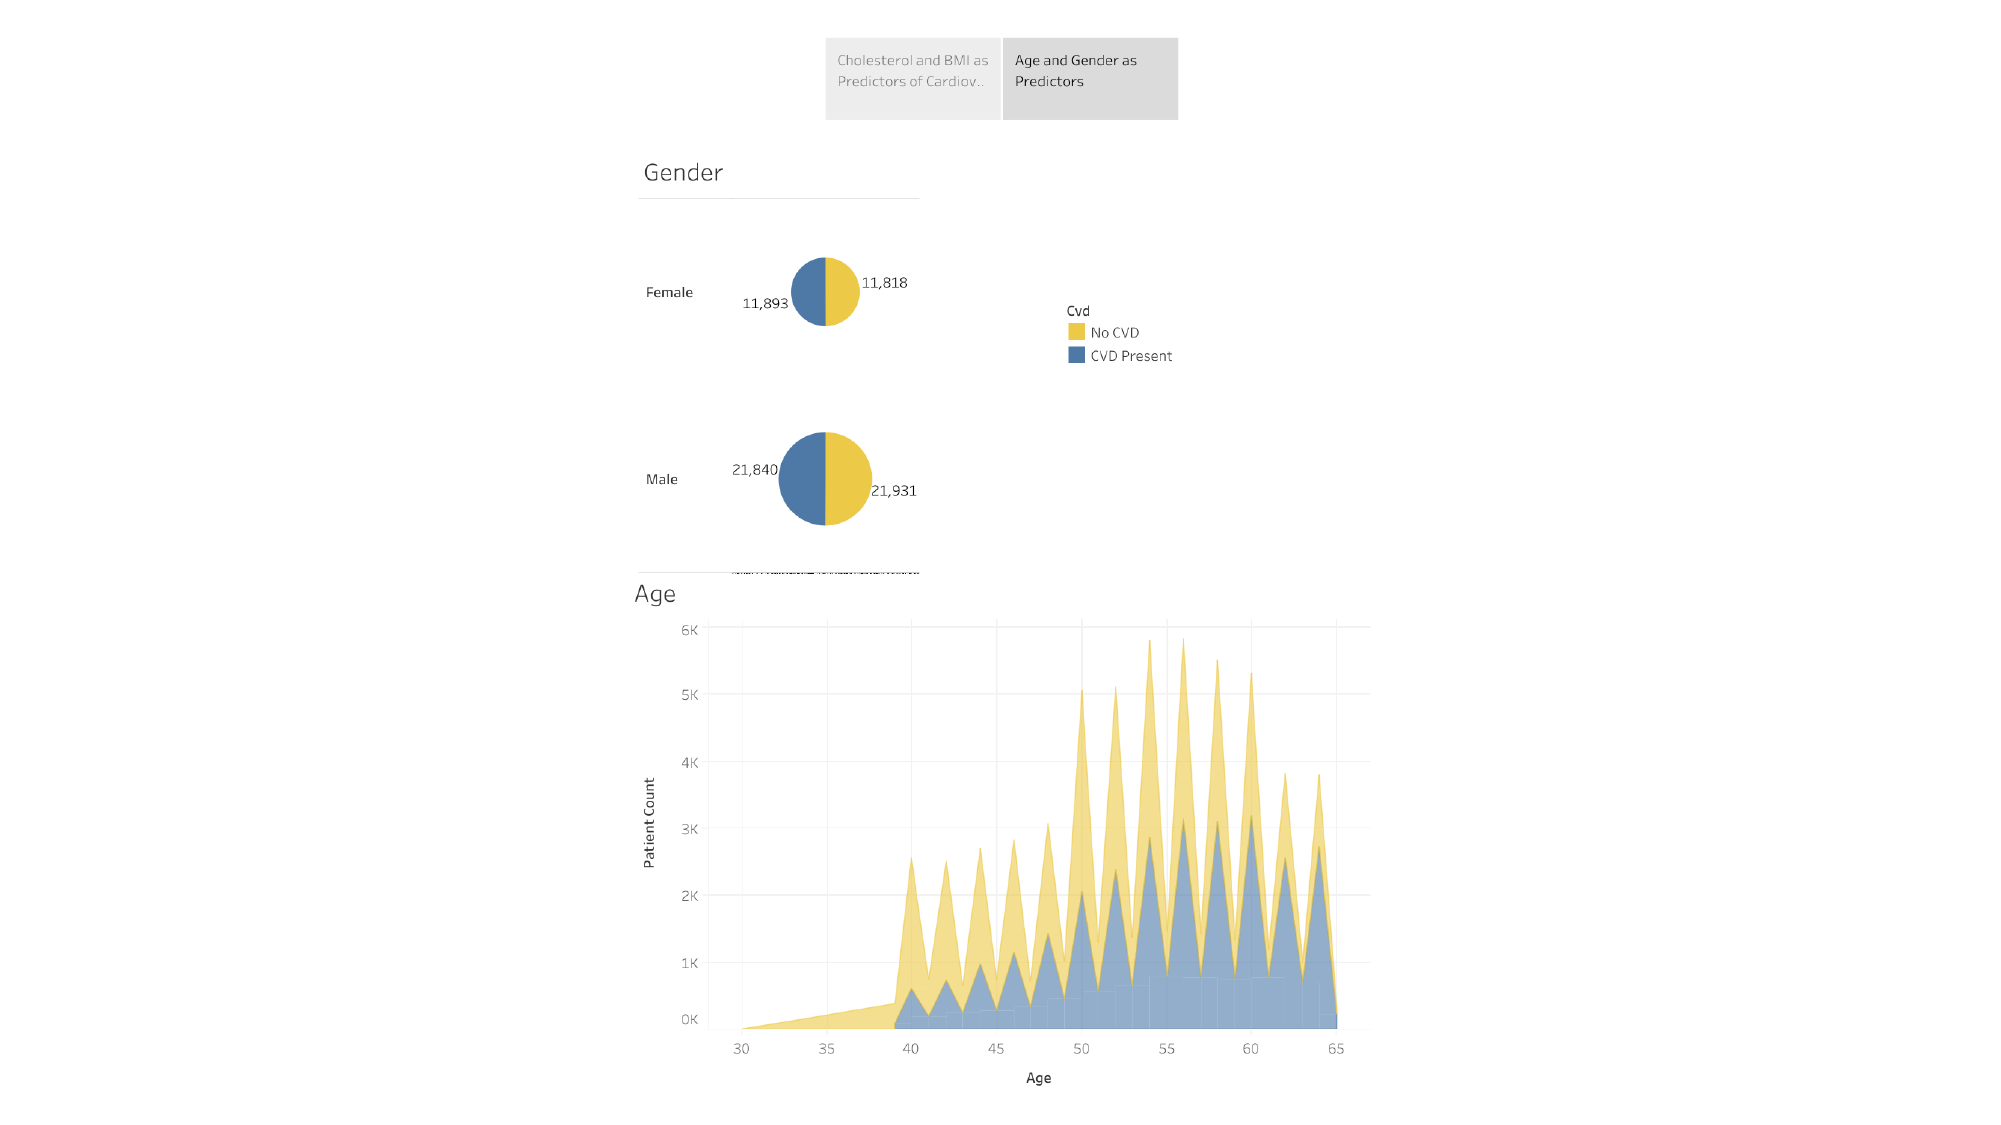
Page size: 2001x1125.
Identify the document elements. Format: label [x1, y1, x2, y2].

picture [407, 0, 1593, 1125]
